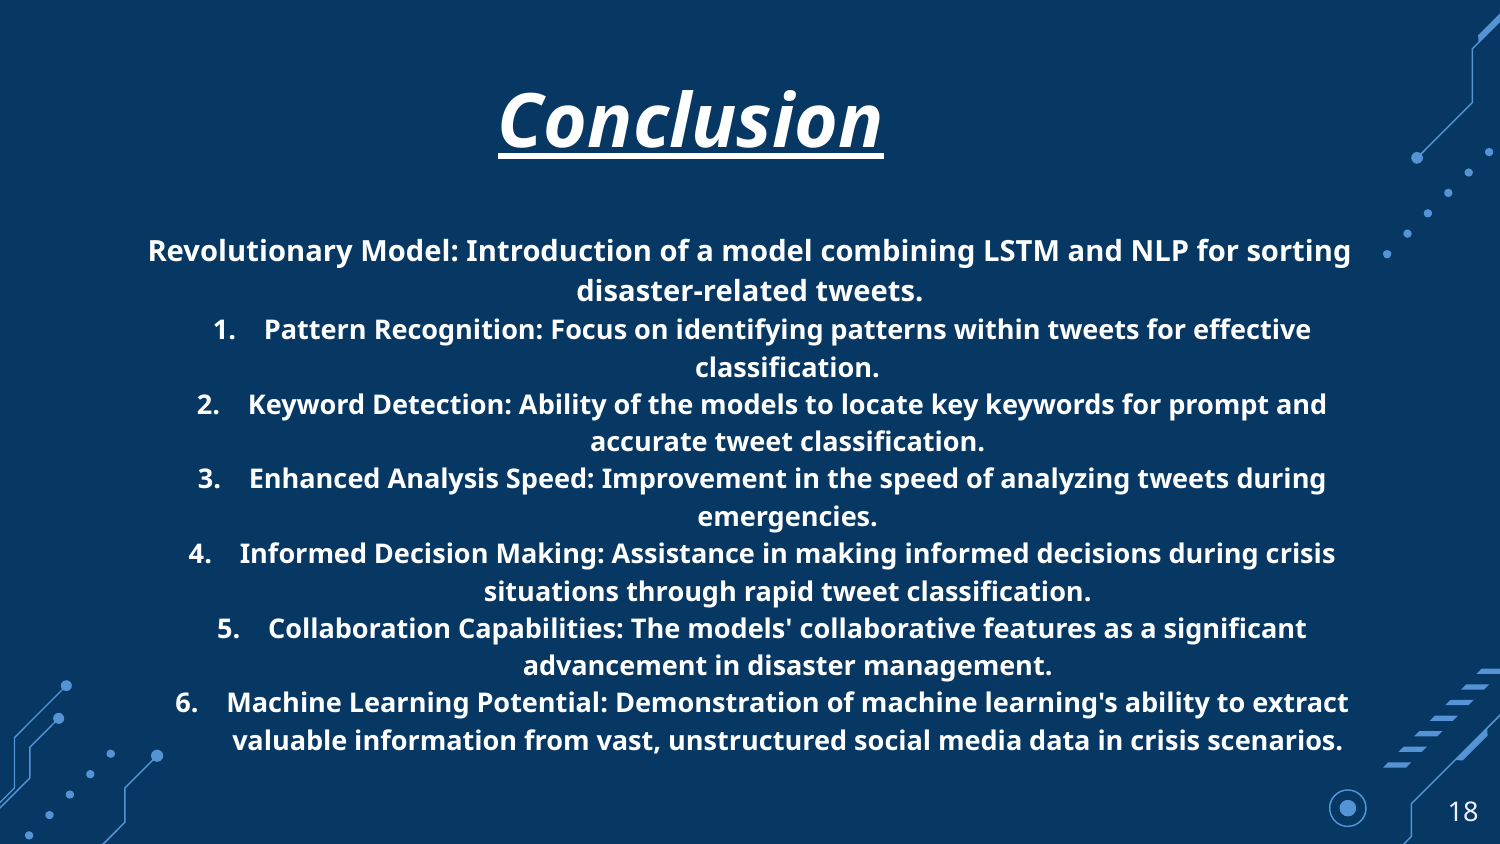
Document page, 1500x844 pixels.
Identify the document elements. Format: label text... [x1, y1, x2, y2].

title Conclusion [58, 43, 1323, 151]
text_box Revolutionary Model: Introduction of a model combining LSTM and NLP for sorting disaster-related tweets. Pattern Recognition: Focus on identifying patterns within tweets for effective classification. Keyword Detection: Ability of the models to locate key keywords for prompt and accurate tweet classification. Enhanced Analysis Speed: Improvement in the speed of analyzing tweets during emergencies. Informed Decision Making: Assistance in making informed decisions during crisis situations through rapid tweet classification. Collaboration Capabilities: The models' collaborative features as a significant advancement in disaster management. Machine Learning Potential: Demonstration of machine learning's ability to extract valuable information from vast, unstructured social media data in crisis scenarios. [118, 212, 1382, 725]
slide_number ‹#› [1403, 779, 1494, 844]
